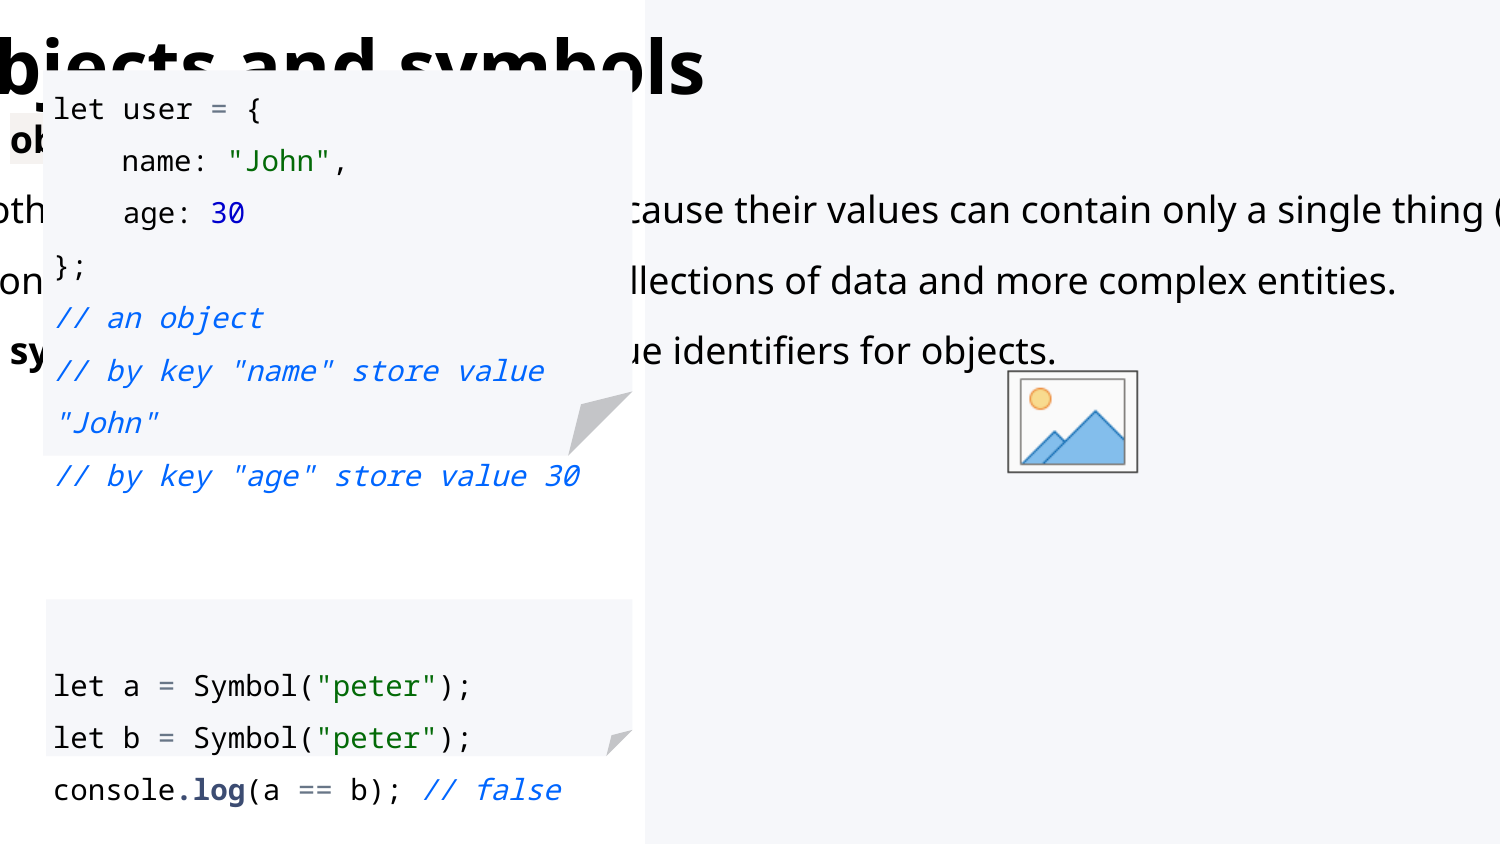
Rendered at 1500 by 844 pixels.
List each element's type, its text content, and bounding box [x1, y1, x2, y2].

text_box let user = { name: "John", age: 30 }; // an object // by key "name" store value "John" // by key "age" store value 30 let a = Symbol("peter"); let b = Symbol("peter"); console.log(a == b); // false [31, 57, 639, 768]
picture [644, 0, 1500, 844]
